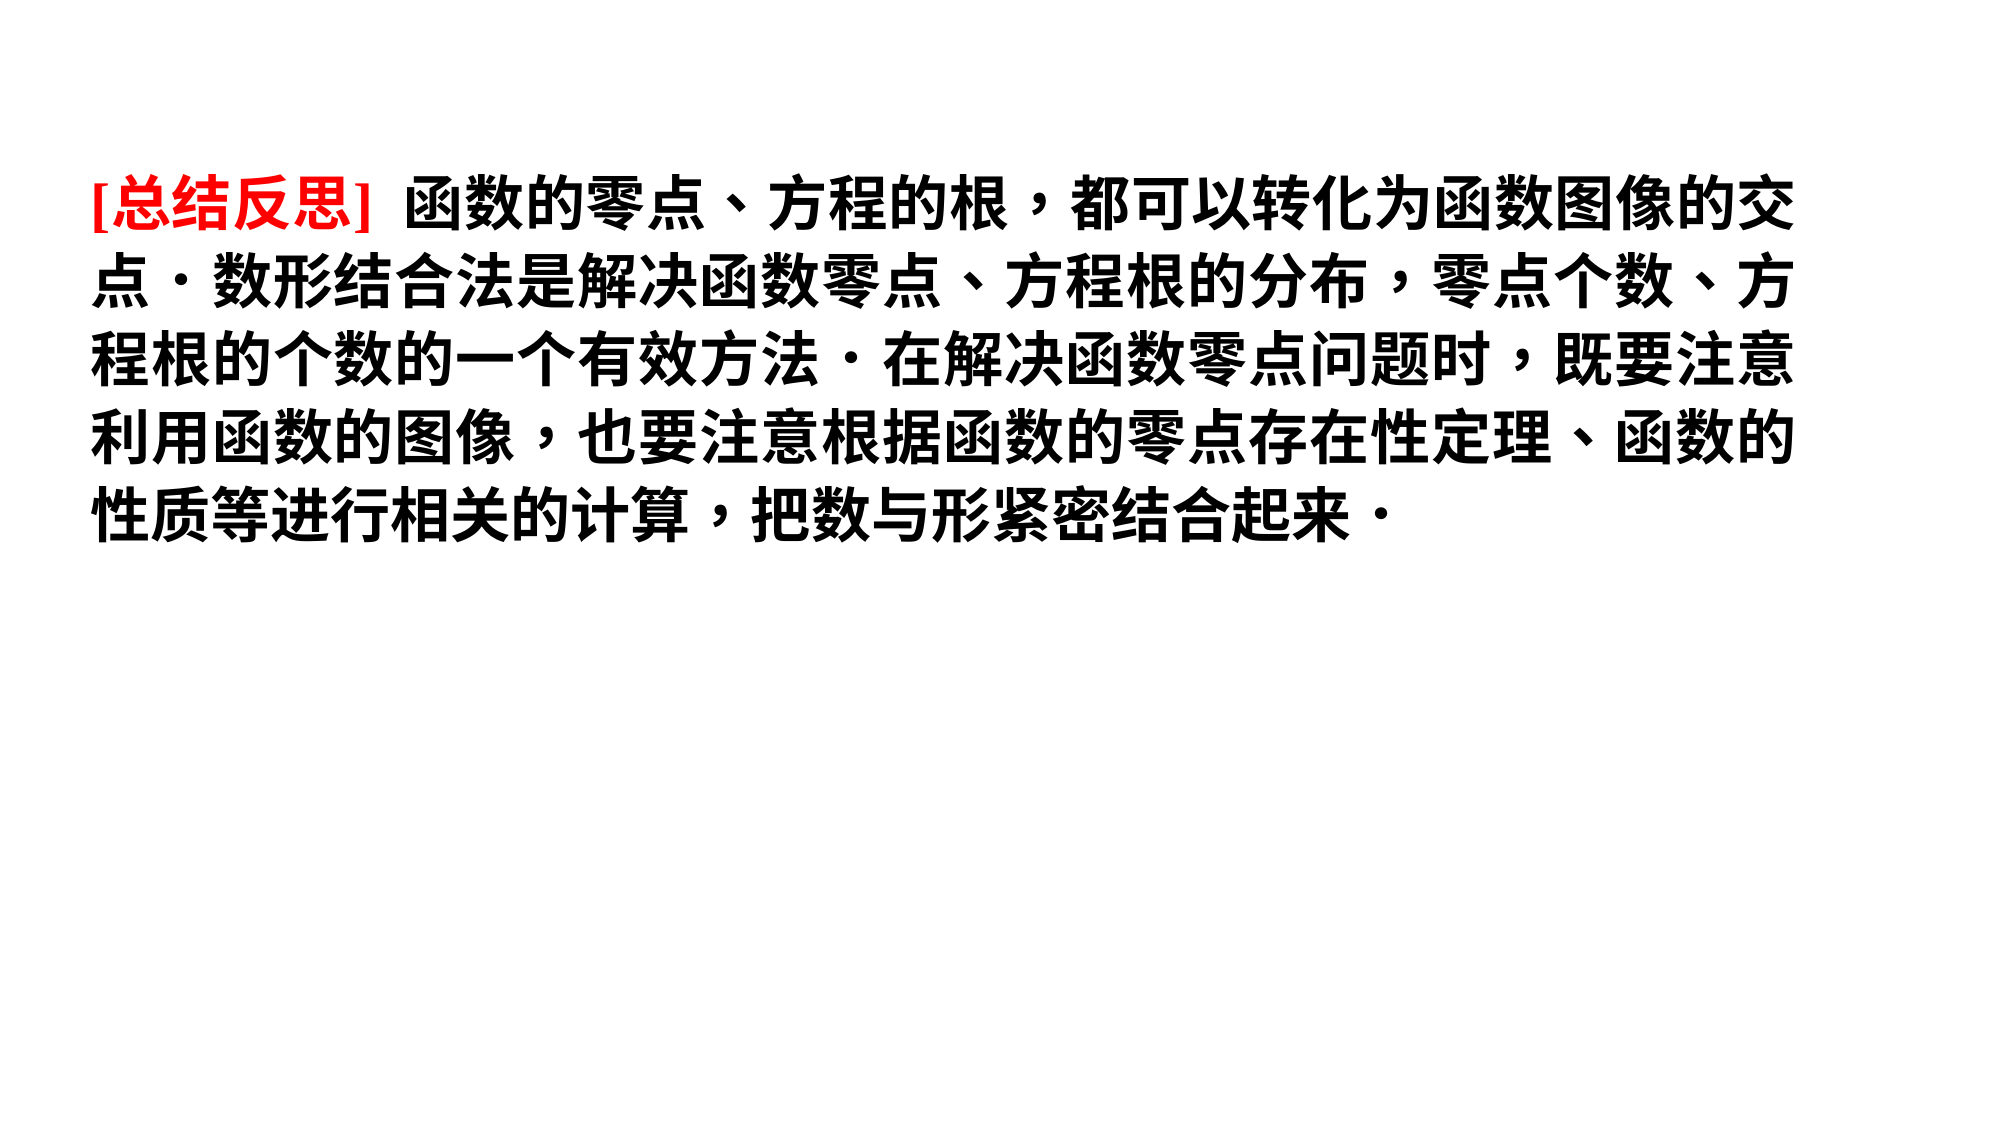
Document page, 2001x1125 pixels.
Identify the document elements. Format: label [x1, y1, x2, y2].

text_box [90, 165, 1802, 584]
